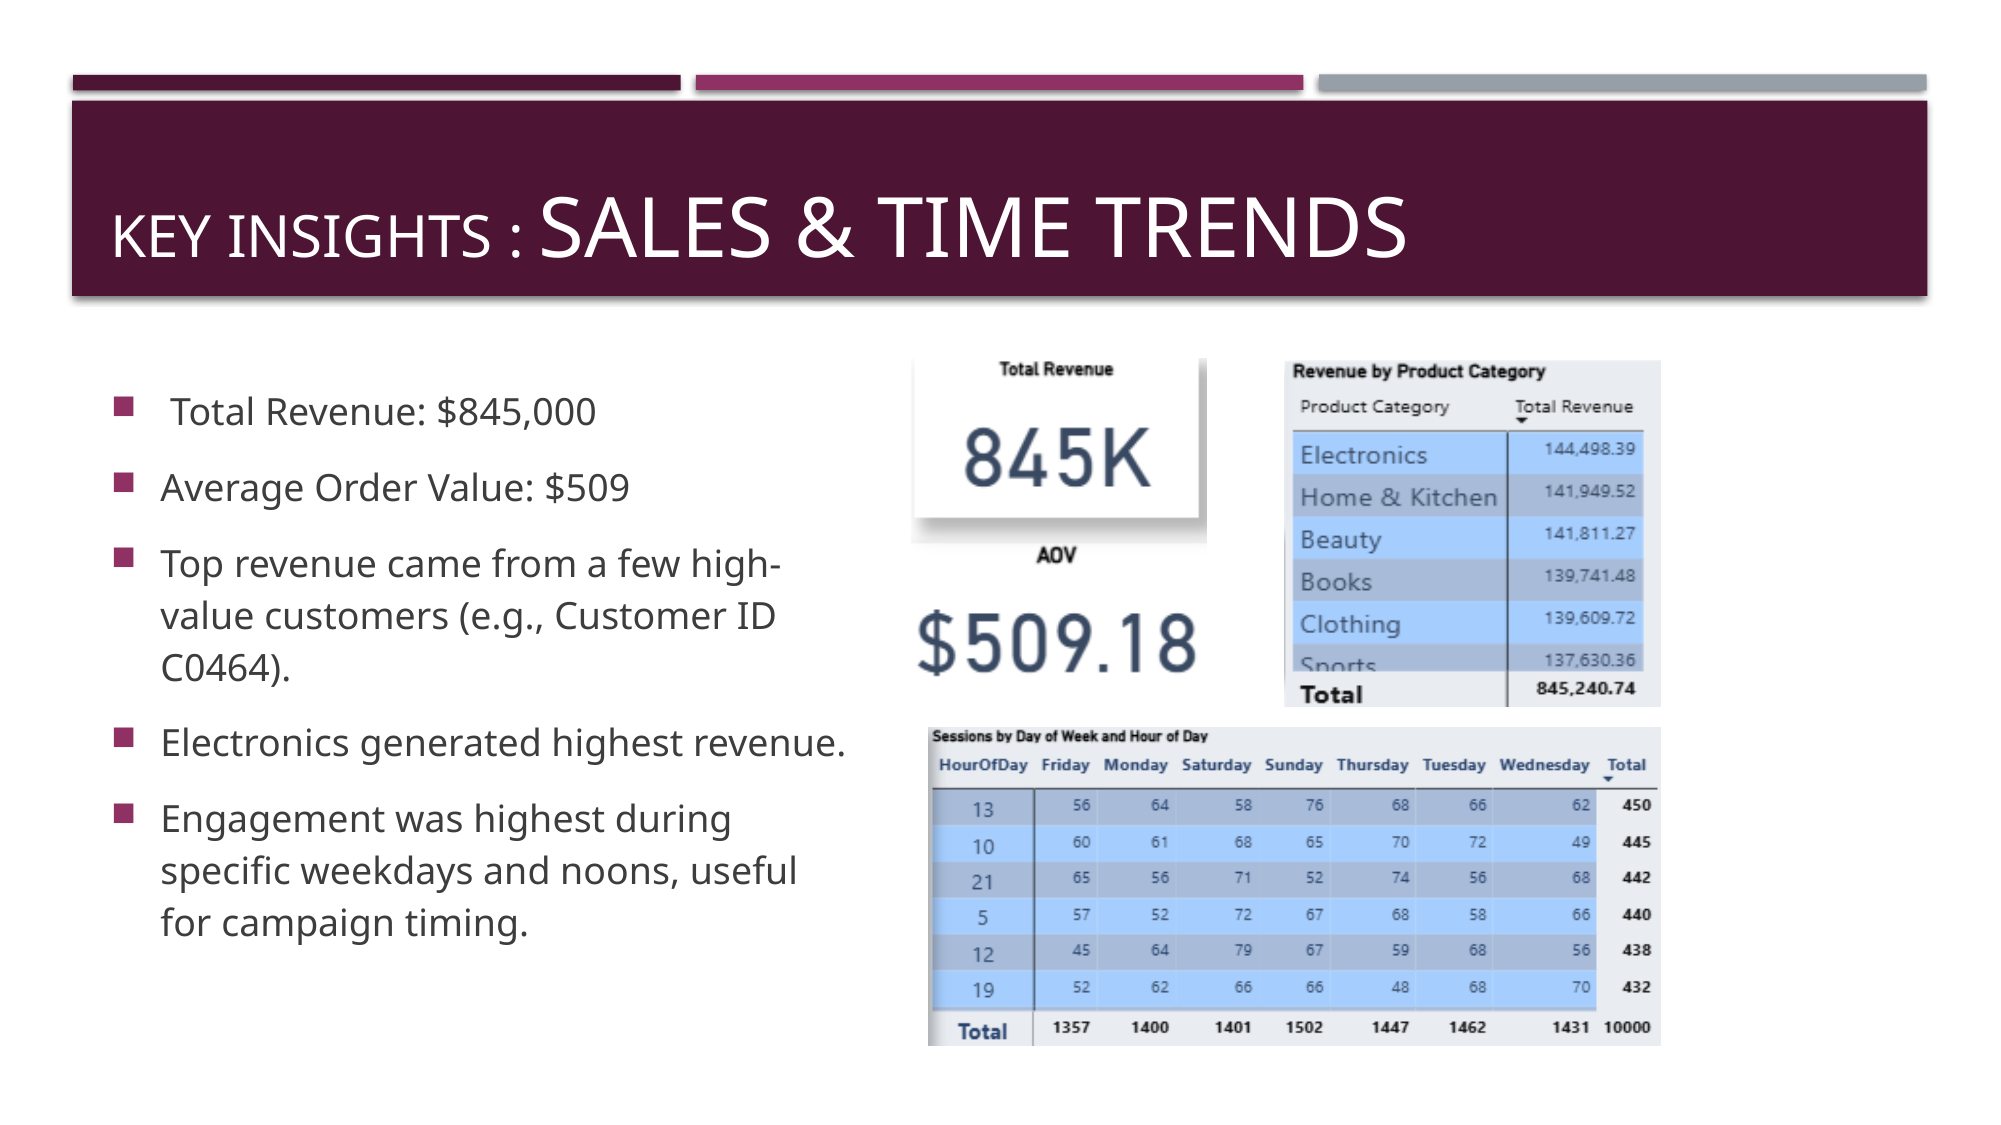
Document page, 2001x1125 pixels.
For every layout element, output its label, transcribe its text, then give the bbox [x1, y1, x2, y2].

picture [927, 727, 1662, 1047]
list Total Revenue: $845,000 Average Order Value: $509 Top revenue came from a few high-value customers (e.g., Customer ID C0464). Electronics generated highest revenue. Engagement was highest during specific weekdays and noons, useful for campaign timing. [95, 357, 874, 1037]
picture [910, 358, 1208, 697]
title Key Insights : Sales & Time Trends [95, 115, 1905, 282]
picture [1283, 360, 1662, 707]
